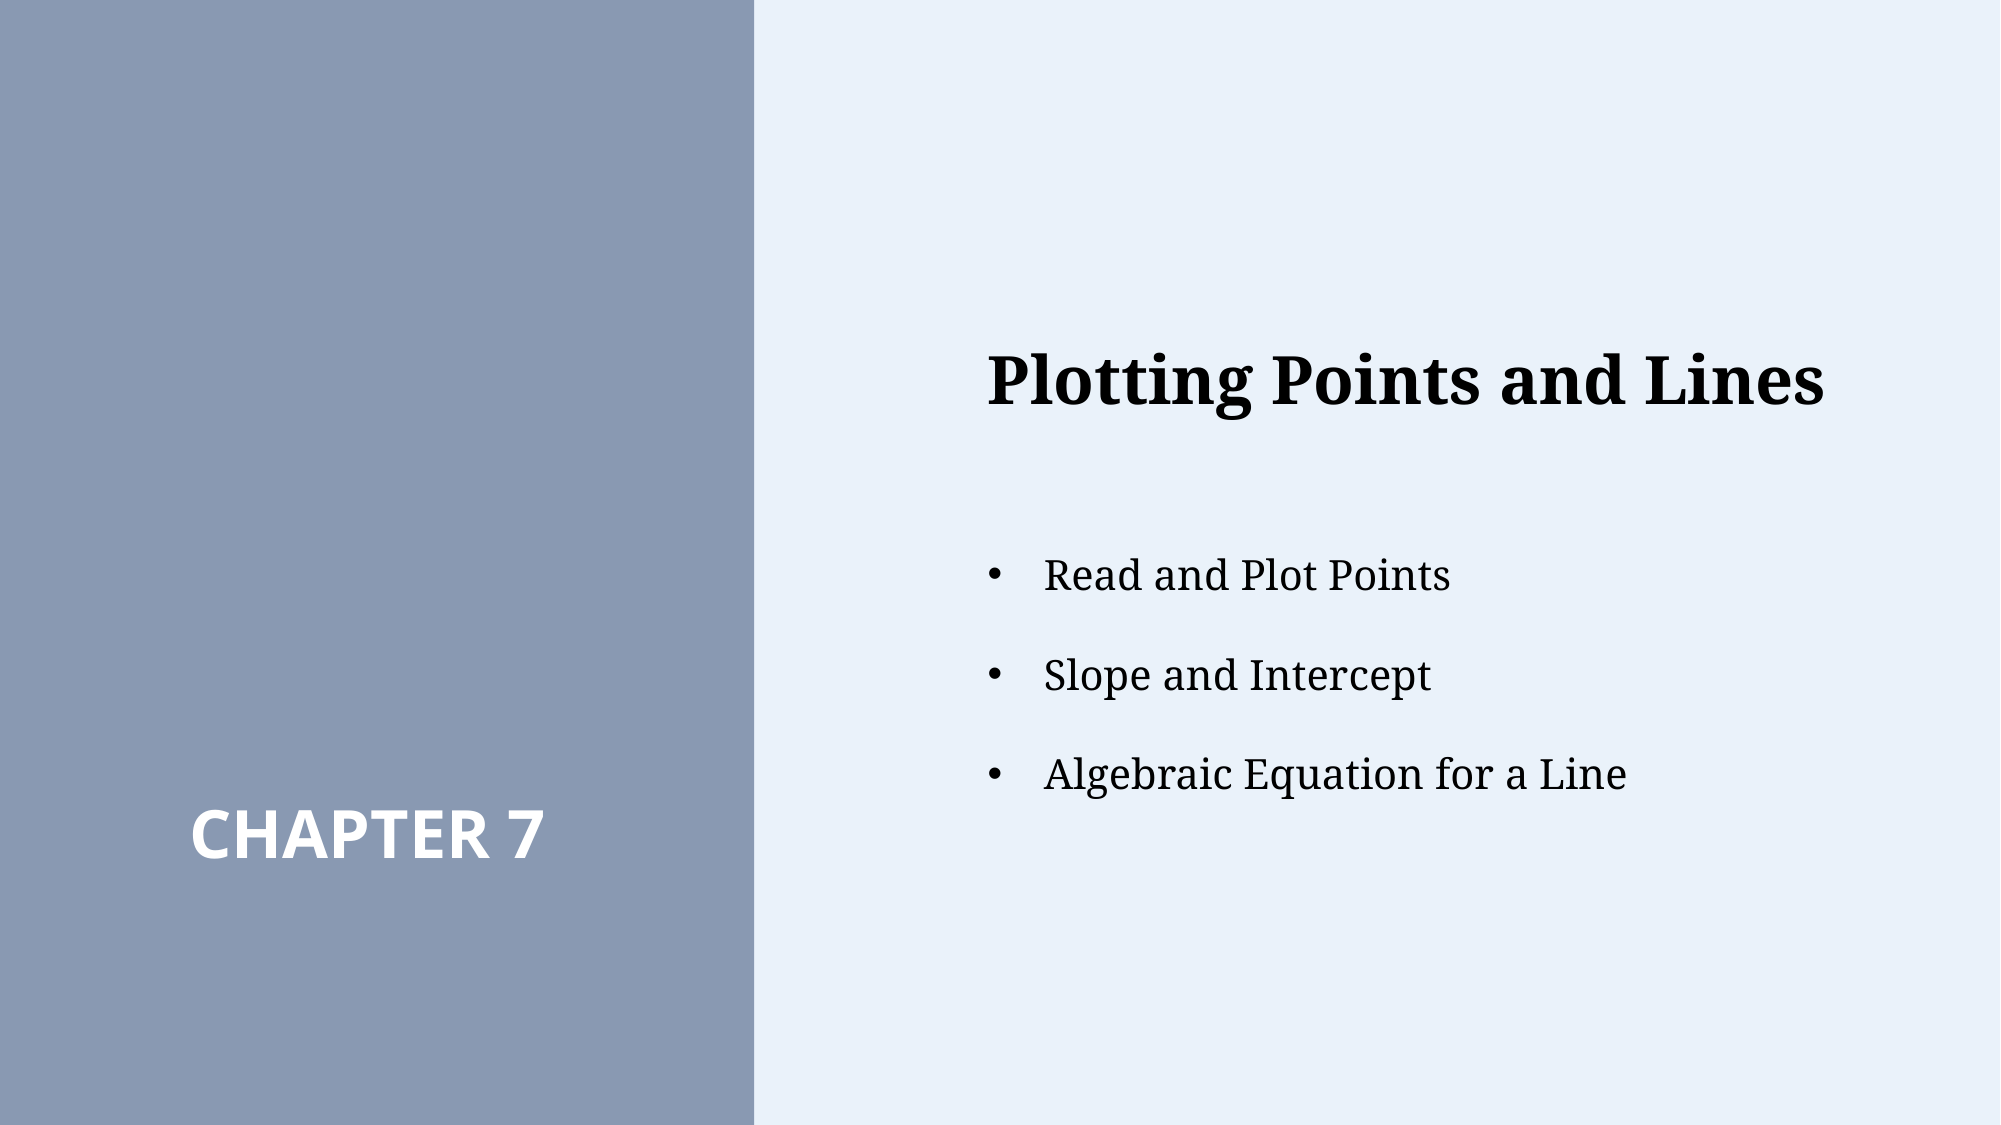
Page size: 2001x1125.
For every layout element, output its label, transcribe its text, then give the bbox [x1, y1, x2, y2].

text_box CHAPTER 7 [174, 784, 617, 880]
text_box Read and Plot Points Slope and Intercept Algebraic Equation for a Line [972, 440, 1826, 906]
text_box Plotting Points and Lines [972, 330, 1878, 426]
text_box [0, 0, 755, 1125]
